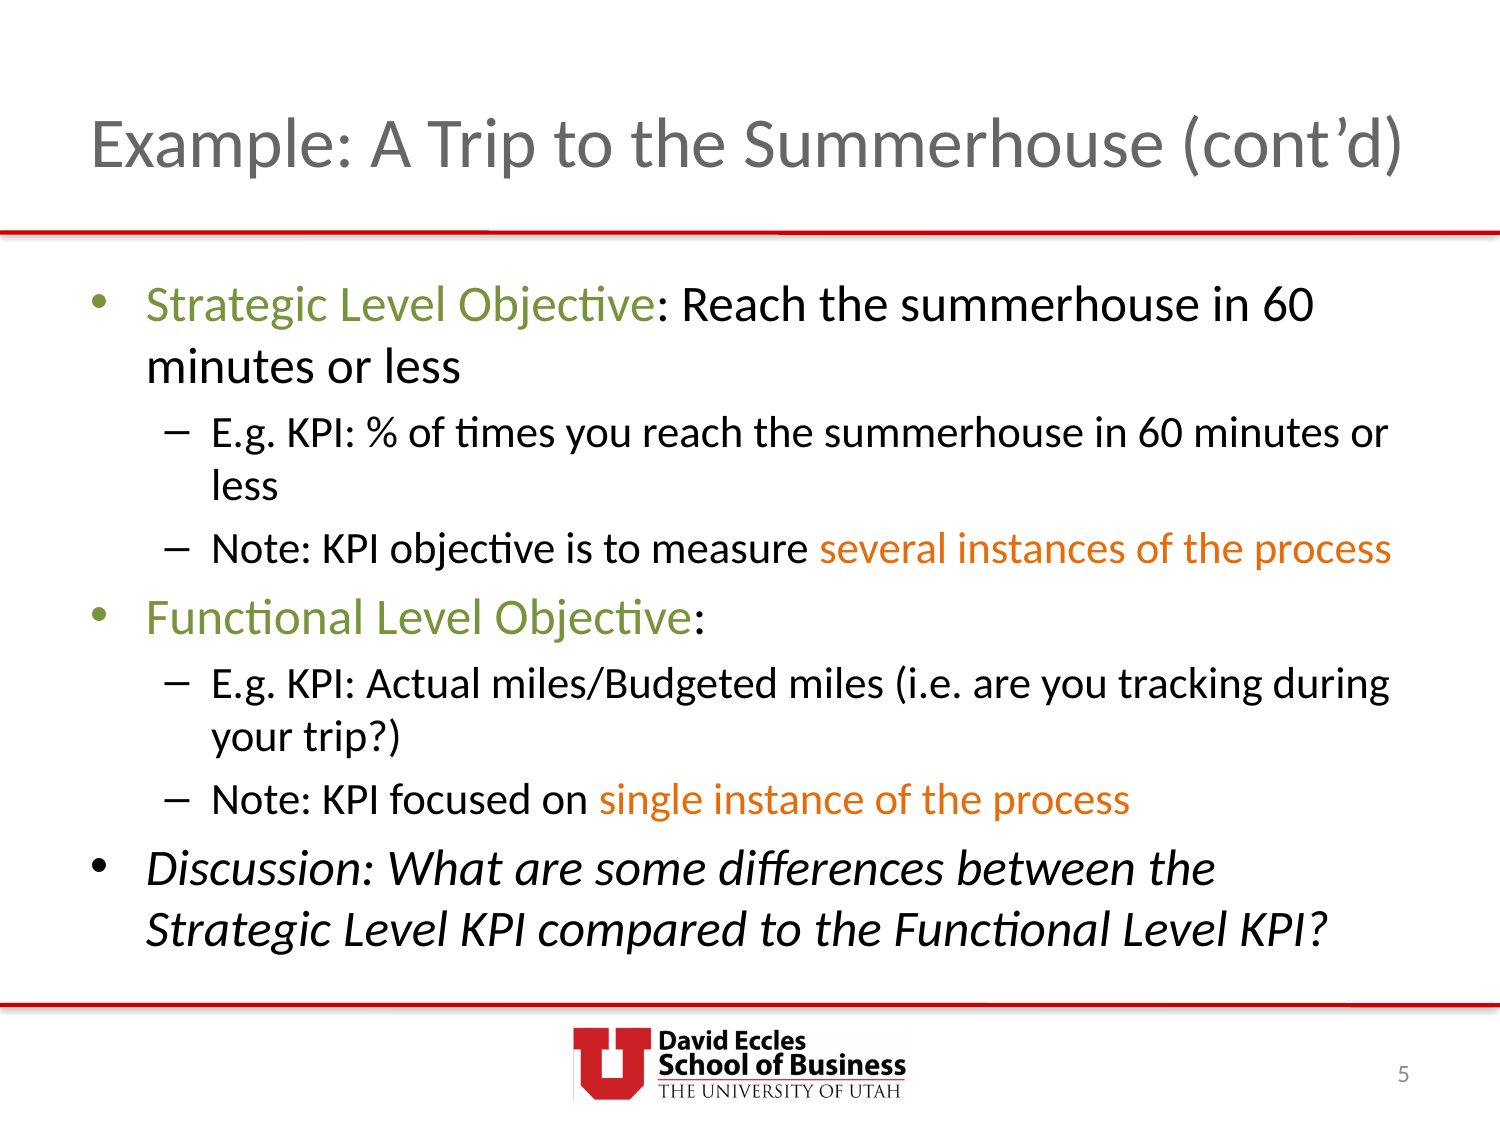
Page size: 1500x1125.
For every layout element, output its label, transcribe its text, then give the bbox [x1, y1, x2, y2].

picture [573, 1026, 907, 1102]
title Example: A Trip to the Summerhouse (cont’d) [75, 45, 1425, 233]
list Strategic Level Objective: Reach the summerhouse in 60 minutes or less E.g. KPI: % of times you reach the summerhouse in 60 minutes or less Note: KPI objective is to measure several instances of the process Functional Level Objective: E.g. KPI: Actual miles/Budgeted miles (i.e. are you tracking during your trip?) Note: KPI focused on single instance of the process Discussion: What are some differences between the Strategic Level KPI compared to the Functional Level KPI? [75, 262, 1425, 1005]
slide_number 5 [1074, 1042, 1425, 1103]
